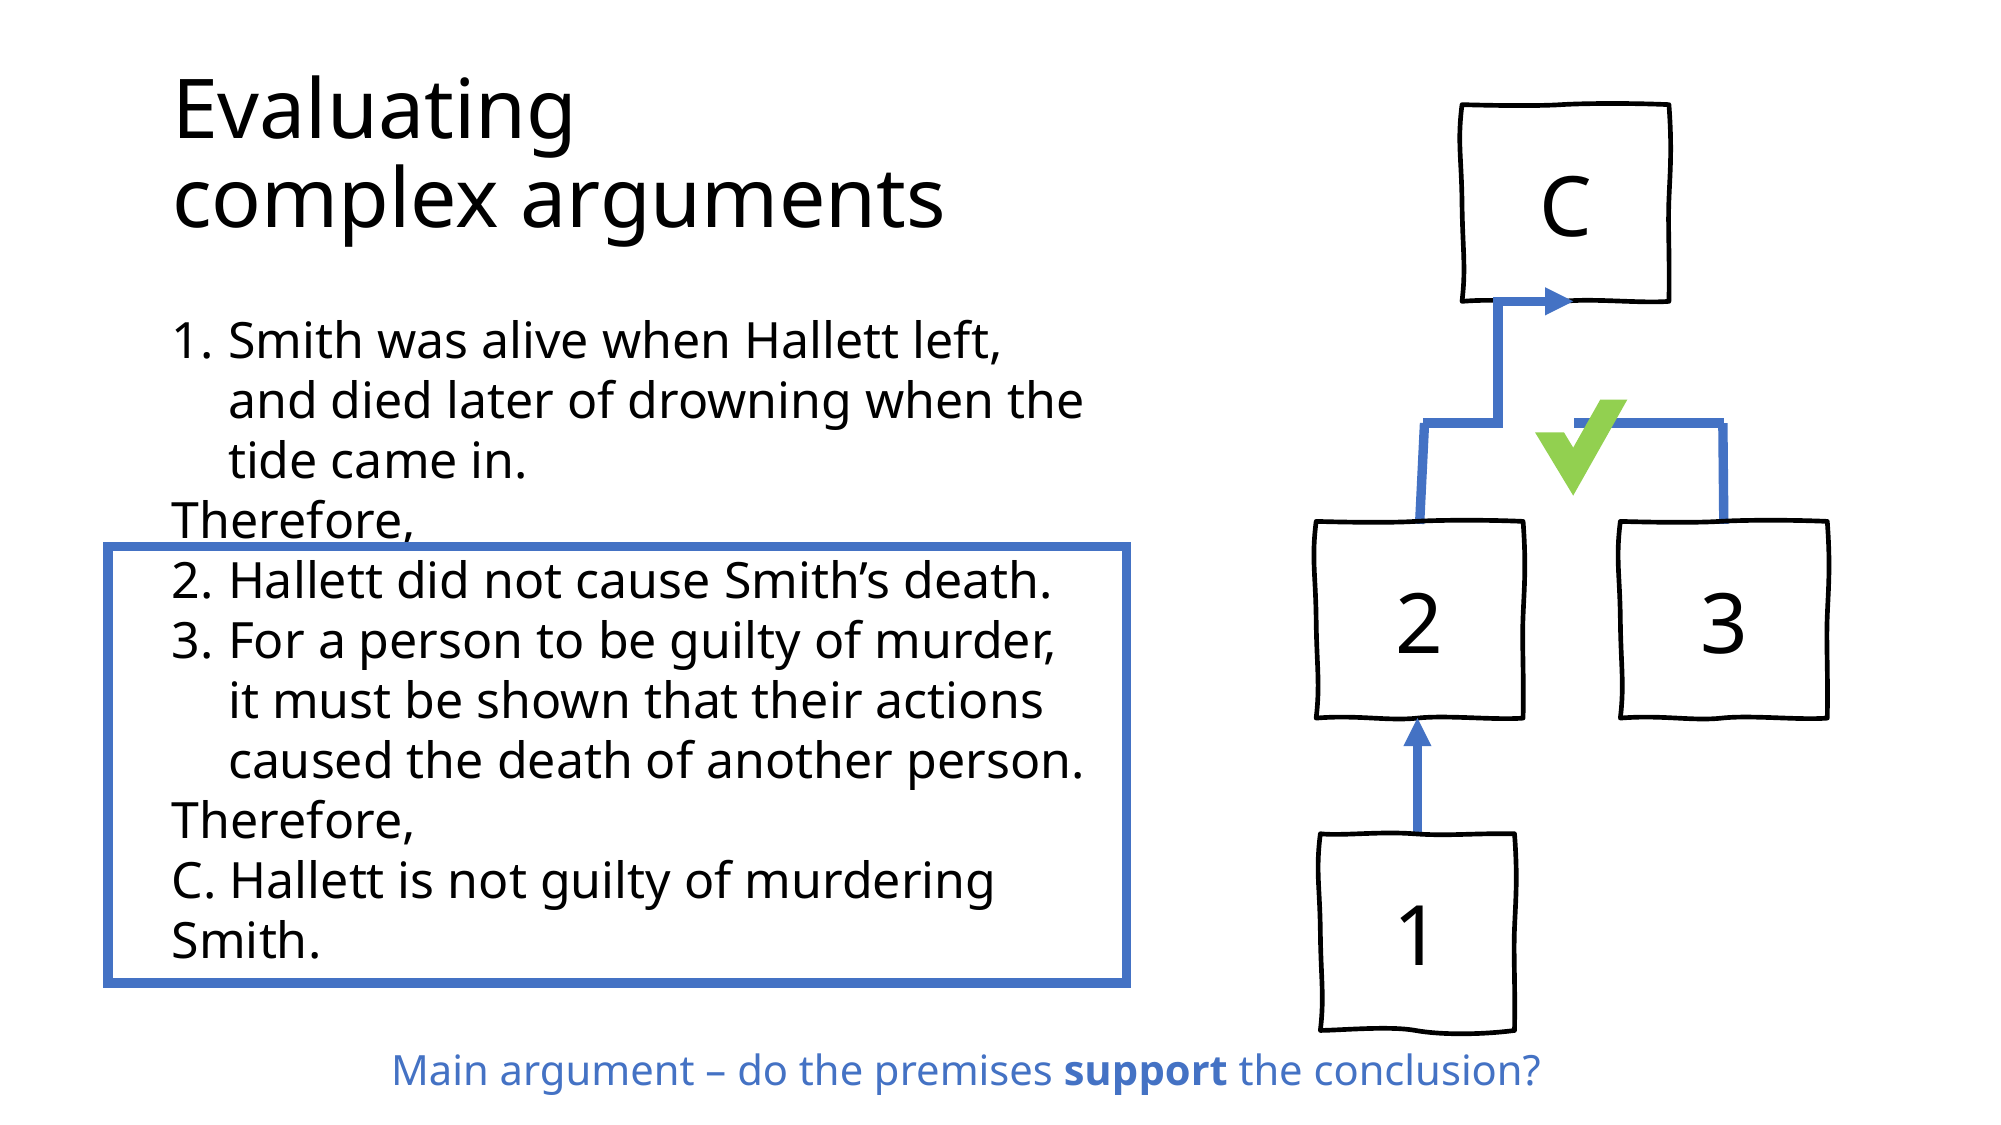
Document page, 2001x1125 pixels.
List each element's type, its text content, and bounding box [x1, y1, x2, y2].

title Evaluating complex arguments [157, 58, 1127, 254]
text_box 2 [1313, 521, 1525, 720]
text_box [107, 545, 1128, 984]
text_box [1535, 399, 1628, 496]
text_box Smith was alive when Hallett left, and died later of drowning when the tide came in. Therefore, Hallett did not cause Smith’s death. For a person to be guilty of murder, it must be shown that their actions caused the death of another person. Therefore, C. Hallett is not guilty of murdering Smith. [157, 301, 1113, 545]
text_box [1419, 301, 1724, 524]
text_box 1 [1318, 832, 1517, 1034]
text_box C [1459, 103, 1671, 301]
text_box 3 [1618, 520, 1830, 720]
text_box Main argument – do the premises support the conclusion? [376, 1036, 1624, 1102]
